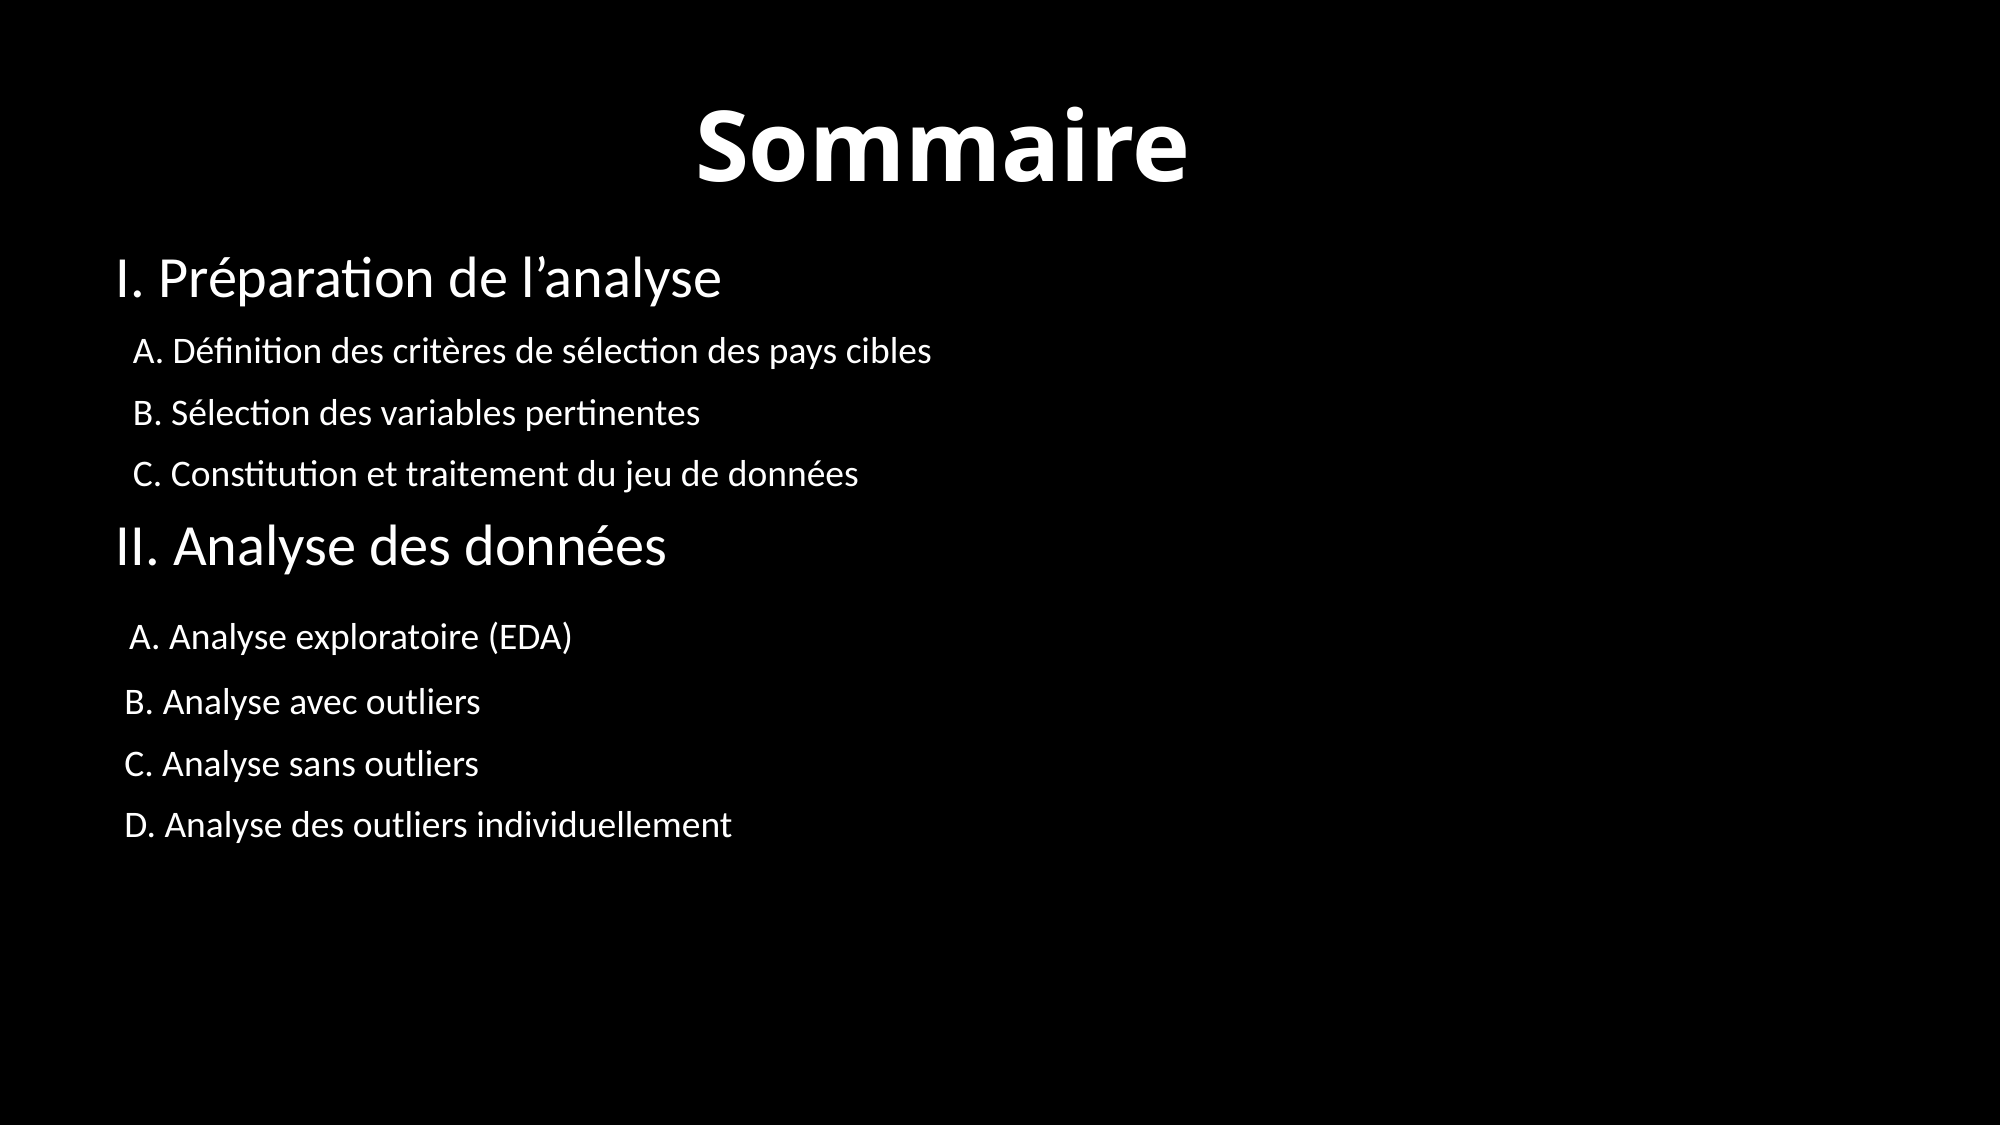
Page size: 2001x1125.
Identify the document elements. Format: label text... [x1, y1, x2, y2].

list I. Préparation de l’analyse A. Définition des critères de sélection des pays cibles B. Sélection des variables pertinentes C. Constitution et traitement du jeu de données II. Analyse des données A. Analyse exploratoire (EDA) B. Analyse avec outliers C. Analyse sans outliers D. Analyse des outliers individuellement [100, 240, 1826, 1054]
title Sommaire [680, 40, 1211, 240]
